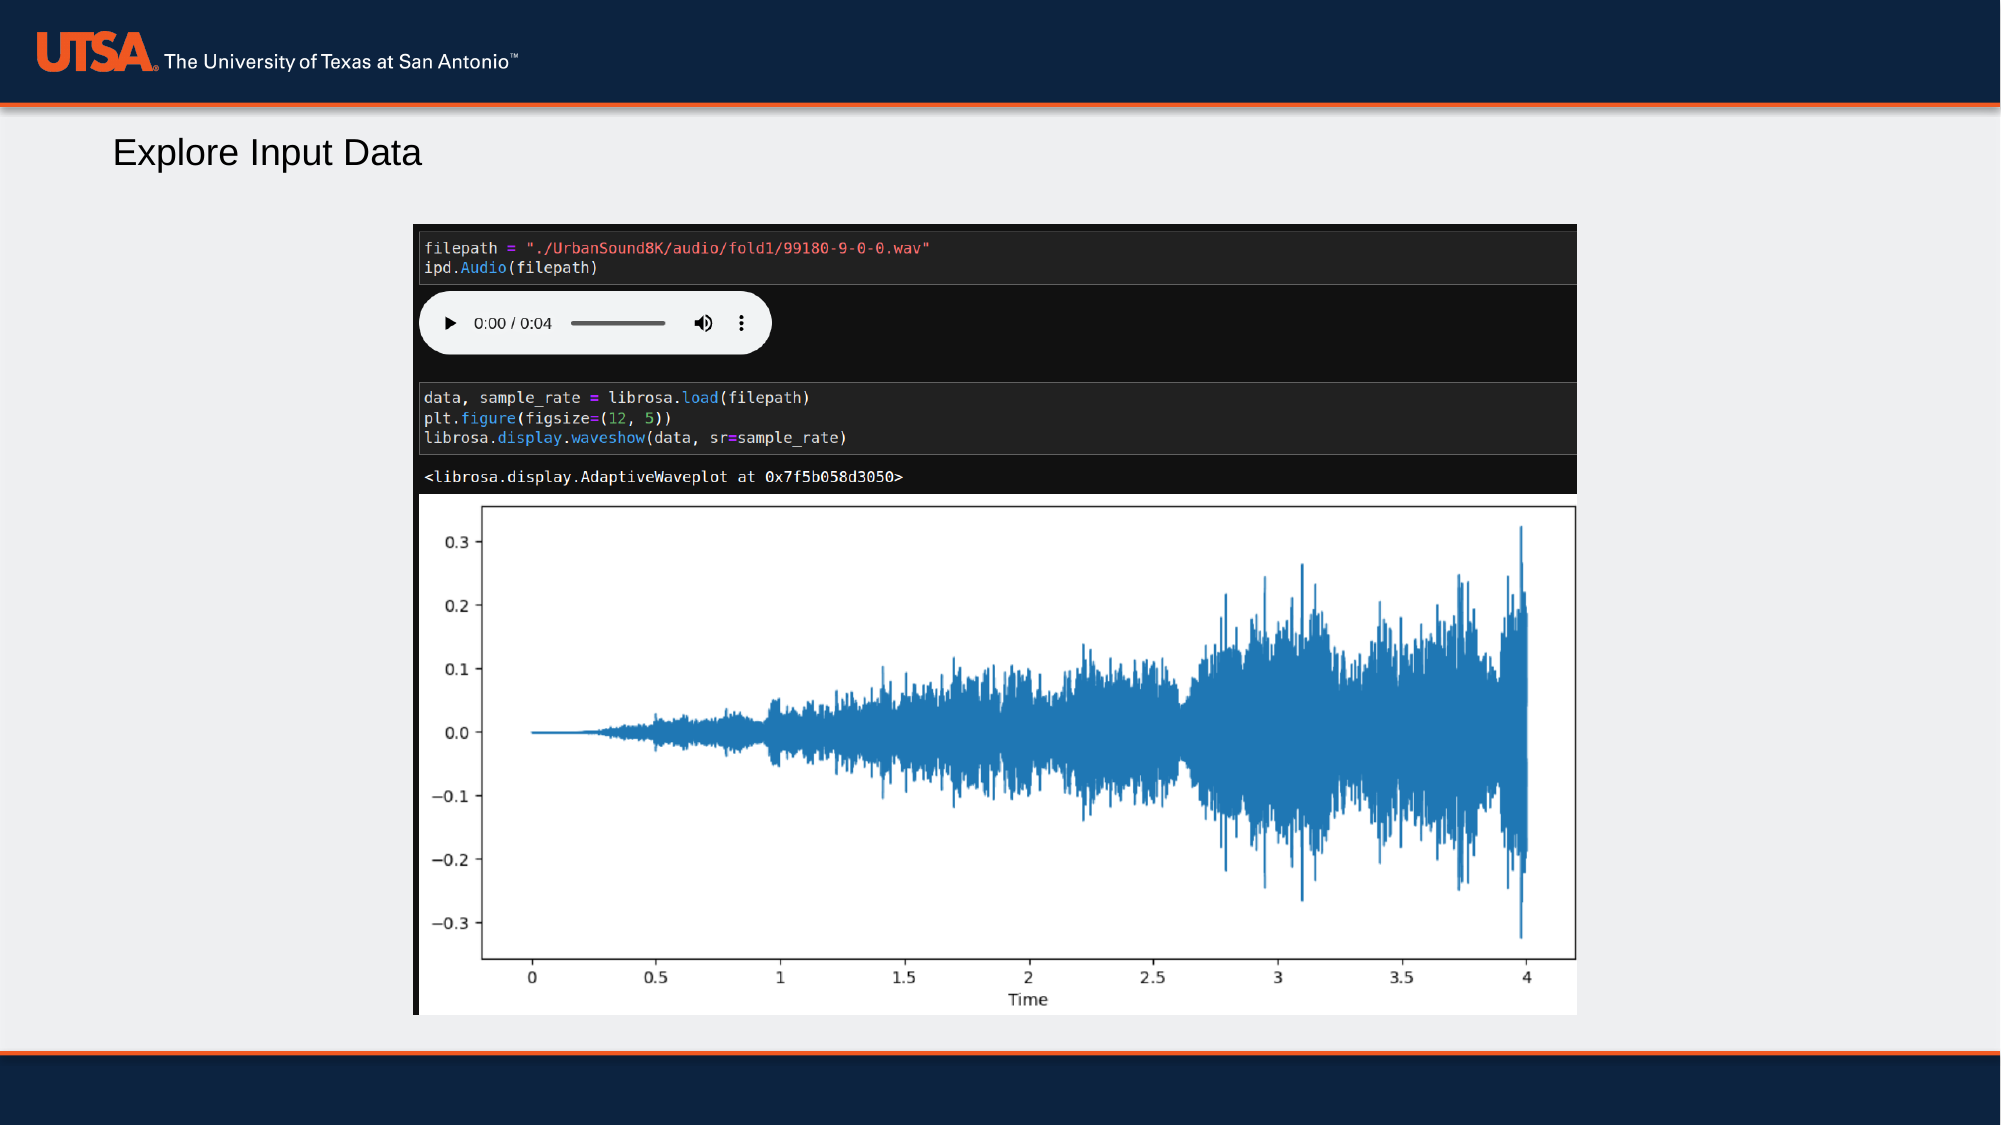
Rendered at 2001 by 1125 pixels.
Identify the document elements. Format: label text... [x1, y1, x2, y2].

picture [413, 224, 1577, 1015]
text_box Explore Input Data [112, 112, 1913, 188]
picture [37, 31, 518, 72]
